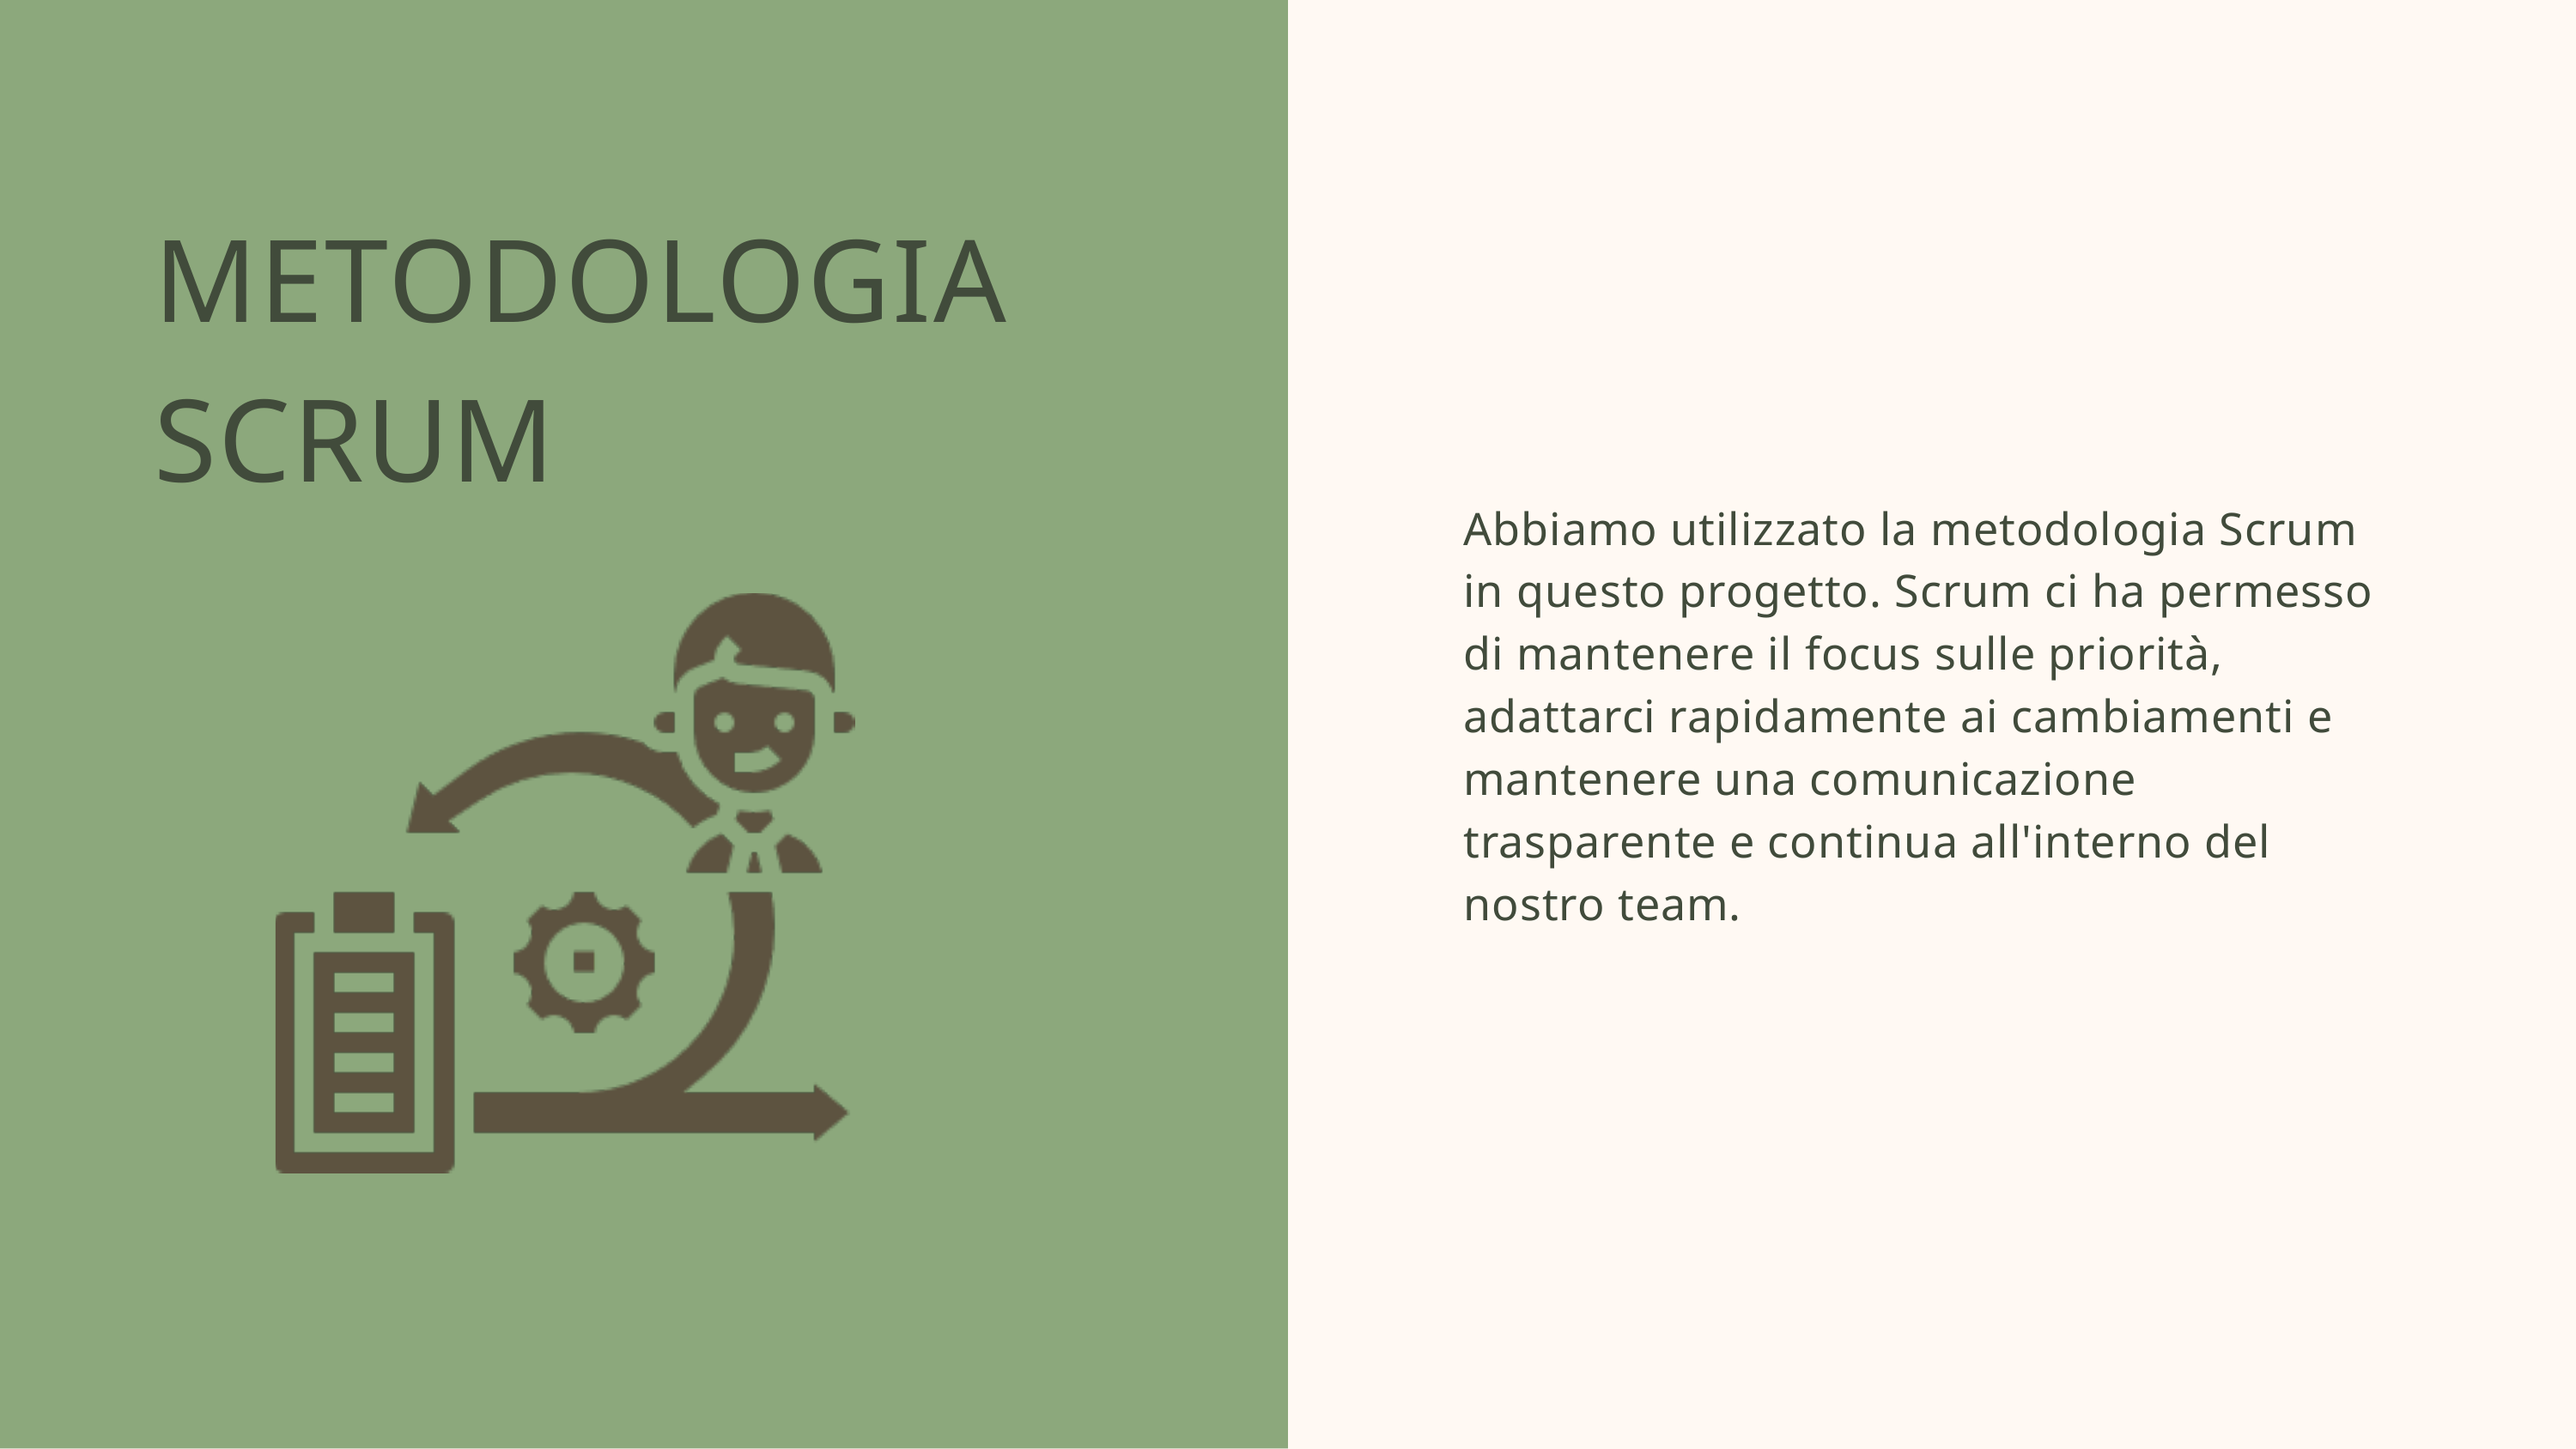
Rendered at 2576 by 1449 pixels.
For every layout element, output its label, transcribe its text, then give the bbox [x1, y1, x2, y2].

text_box METODOLOGIA SCRUM [154, 185, 1134, 506]
text_box [0, 0, 1288, 1449]
text_box Abbiamo utilizzato la metodologia Scrum in questo progetto. Scrum ci ha permesso di mantenere il focus sulle priorità, adattarci rapidamente ai cambiamenti e mantenere una comunicazione trasparente e continua all'interno del nostro team. [1463, 491, 2397, 930]
text_box [275, 593, 855, 1173]
